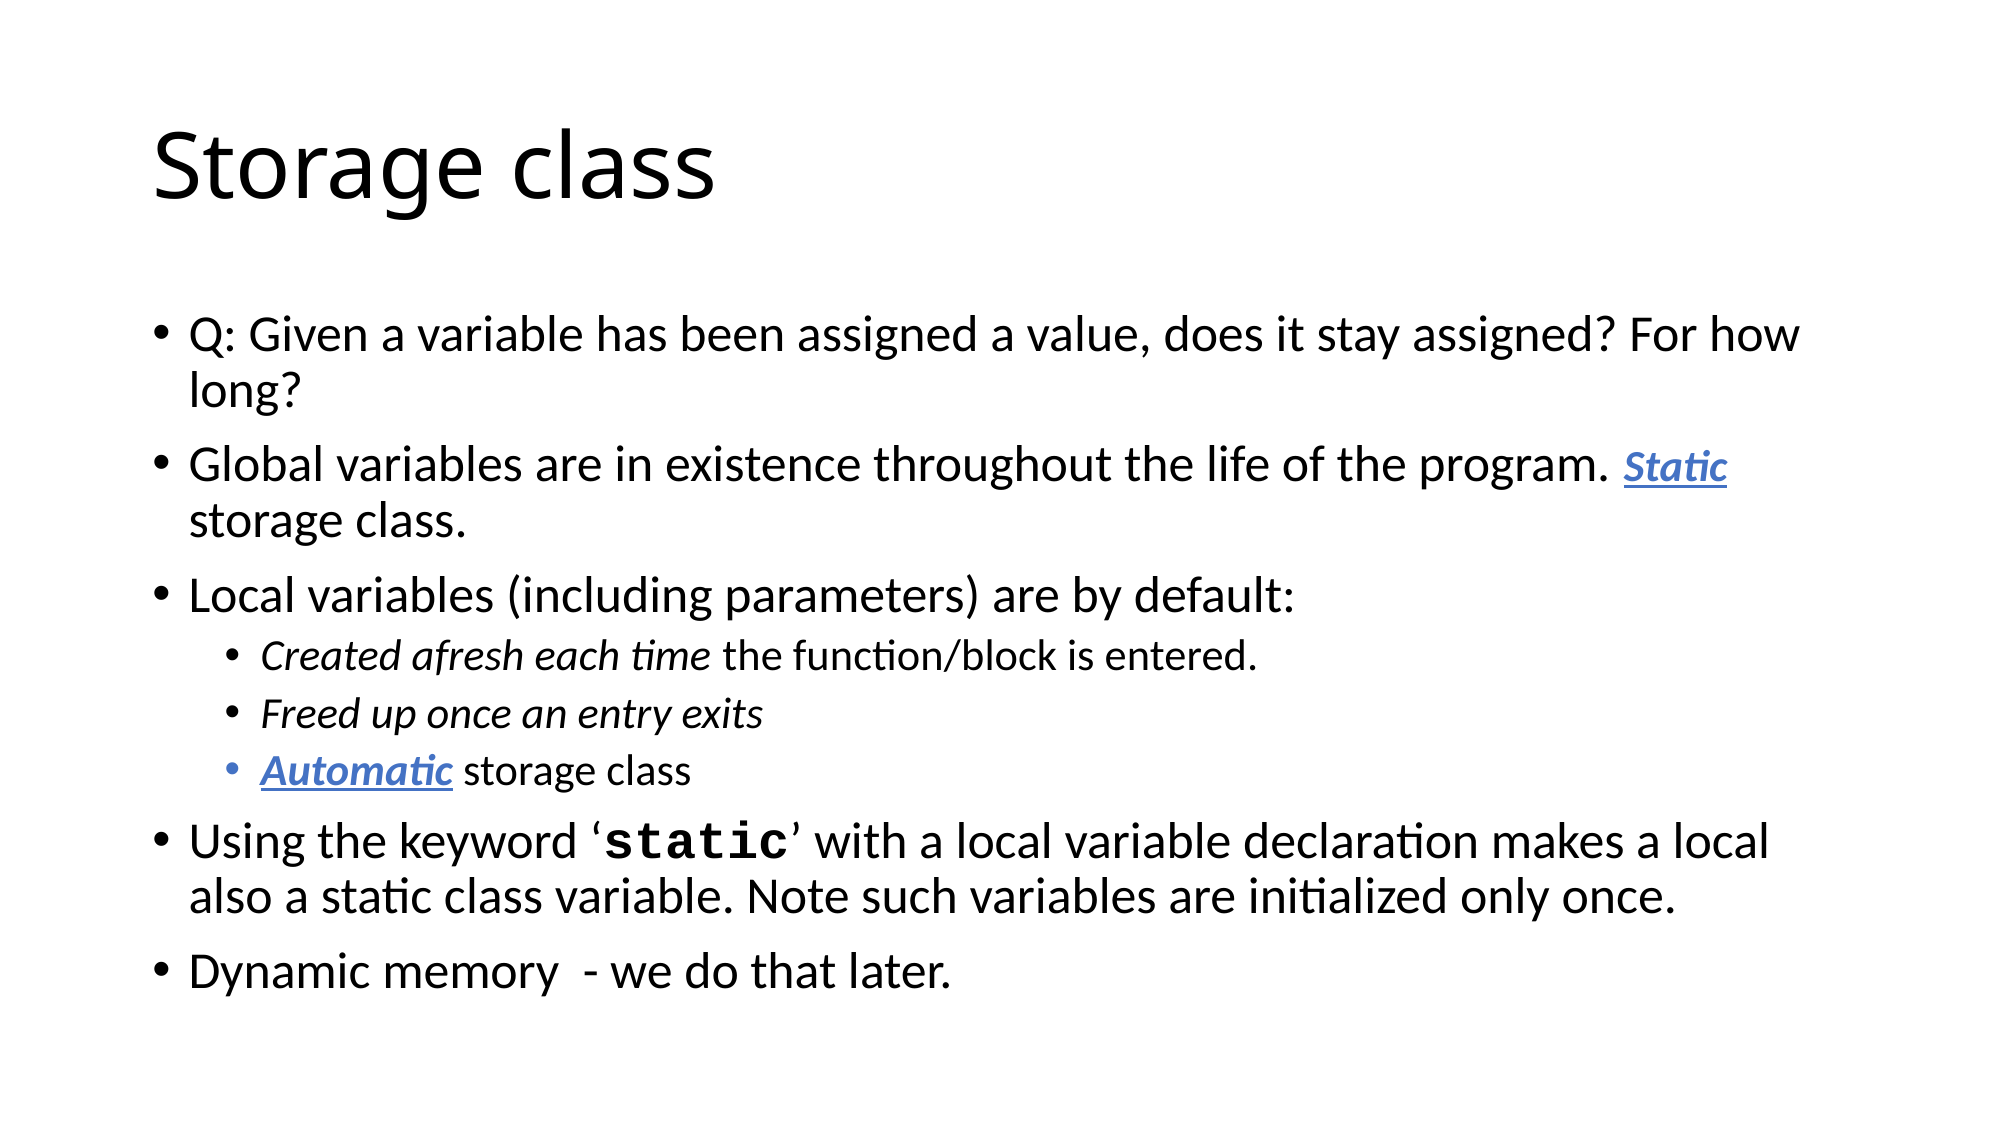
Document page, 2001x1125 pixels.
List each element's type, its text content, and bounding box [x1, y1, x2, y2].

title Storage class [137, 59, 1863, 278]
list Q: Given a variable has been assigned a value, does it stay assigned? For how long? Global variables are in existence throughout the life of the program. Static storage class. Local variables (including parameters) are by default: Created afresh each time the function/block is entered. Freed up once an entry exits Automatic storage class Using the keyword ‘static’ with a local variable declaration makes a local also a static class variable. Note such variables are initialized only once. Dynamic memory - we do that later. [137, 299, 1863, 1014]
